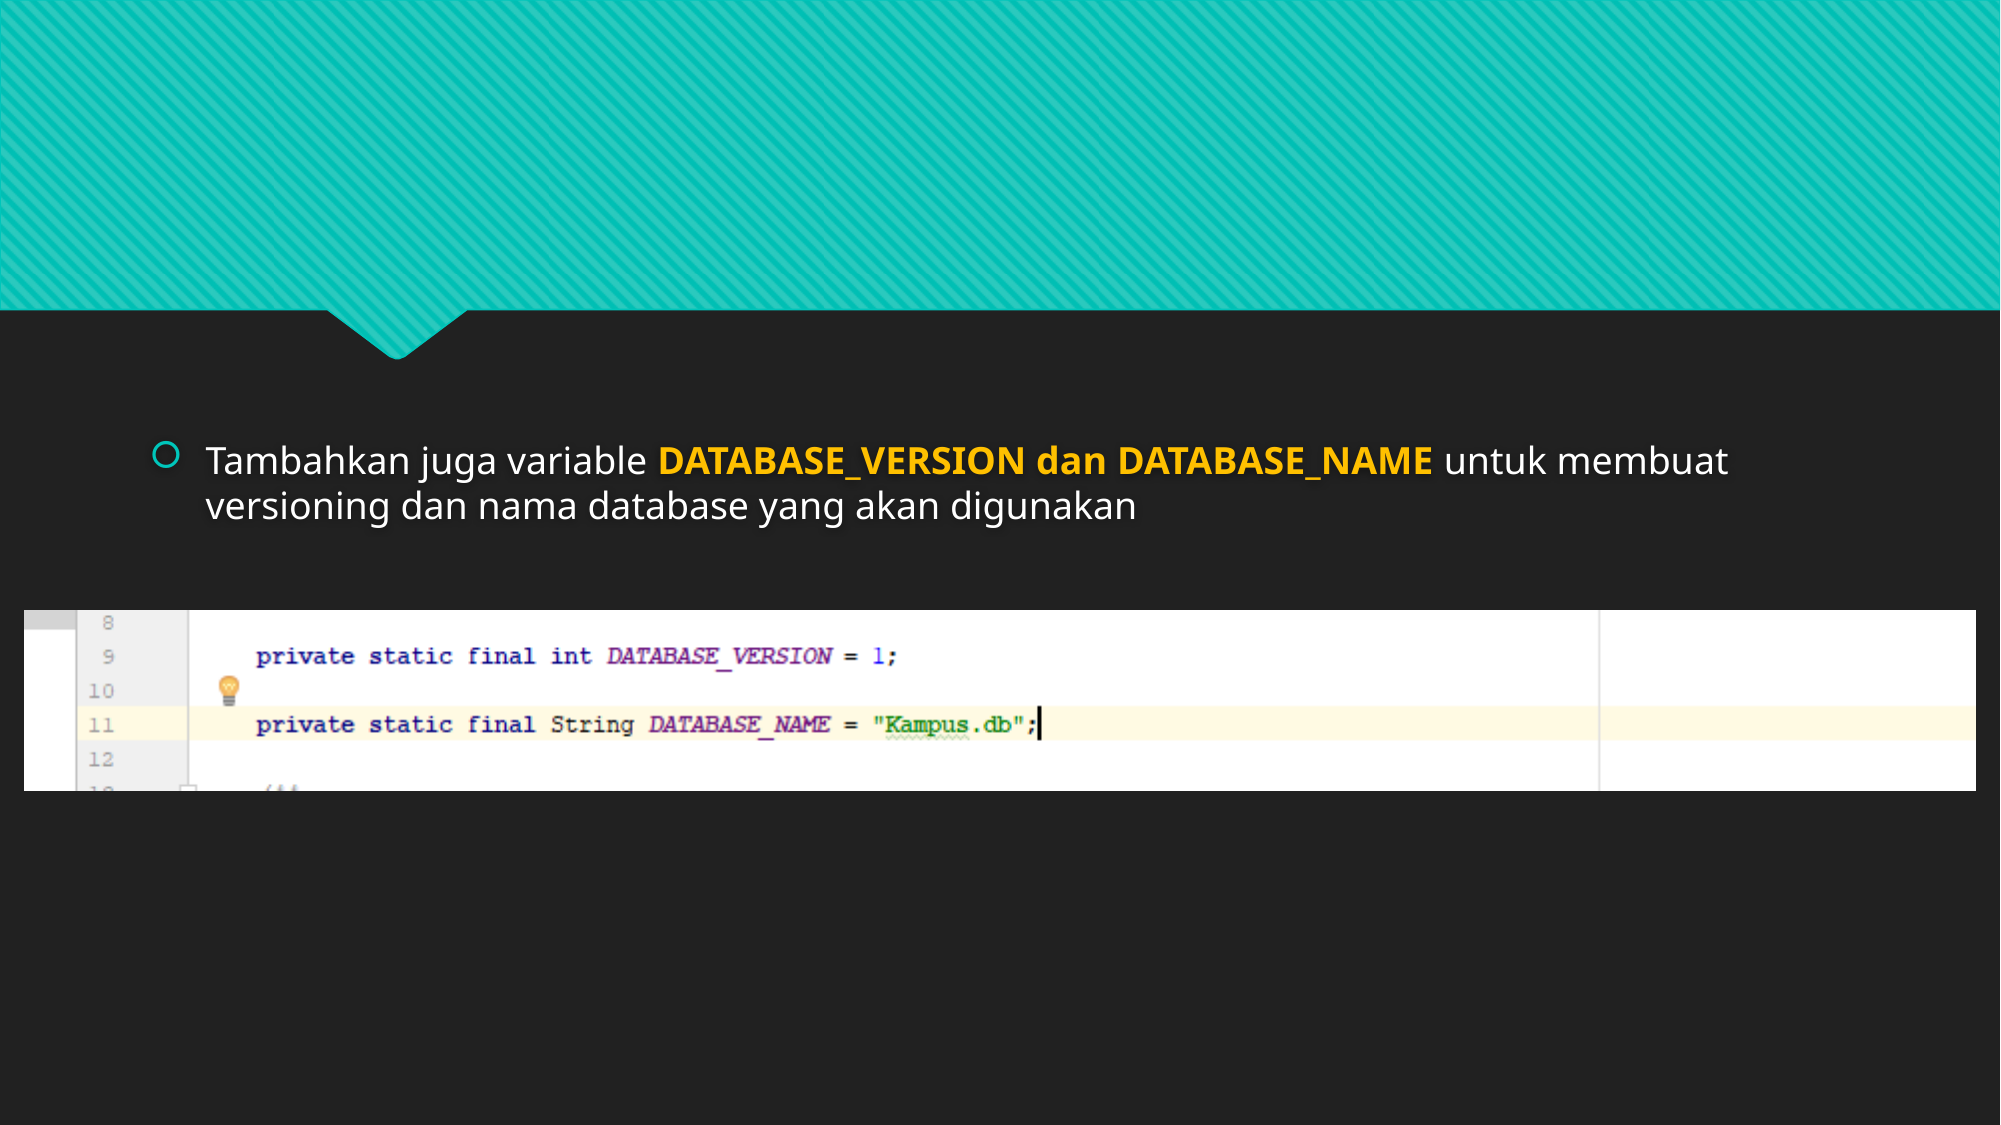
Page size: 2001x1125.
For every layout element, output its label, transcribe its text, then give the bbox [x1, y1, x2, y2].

picture [24, 610, 1976, 791]
list Tambahkan juga variable DATABASE_VERSION dan DATABASE_NAME untuk membuat versioning dan nama database yang akan digunakan [134, 364, 1866, 600]
